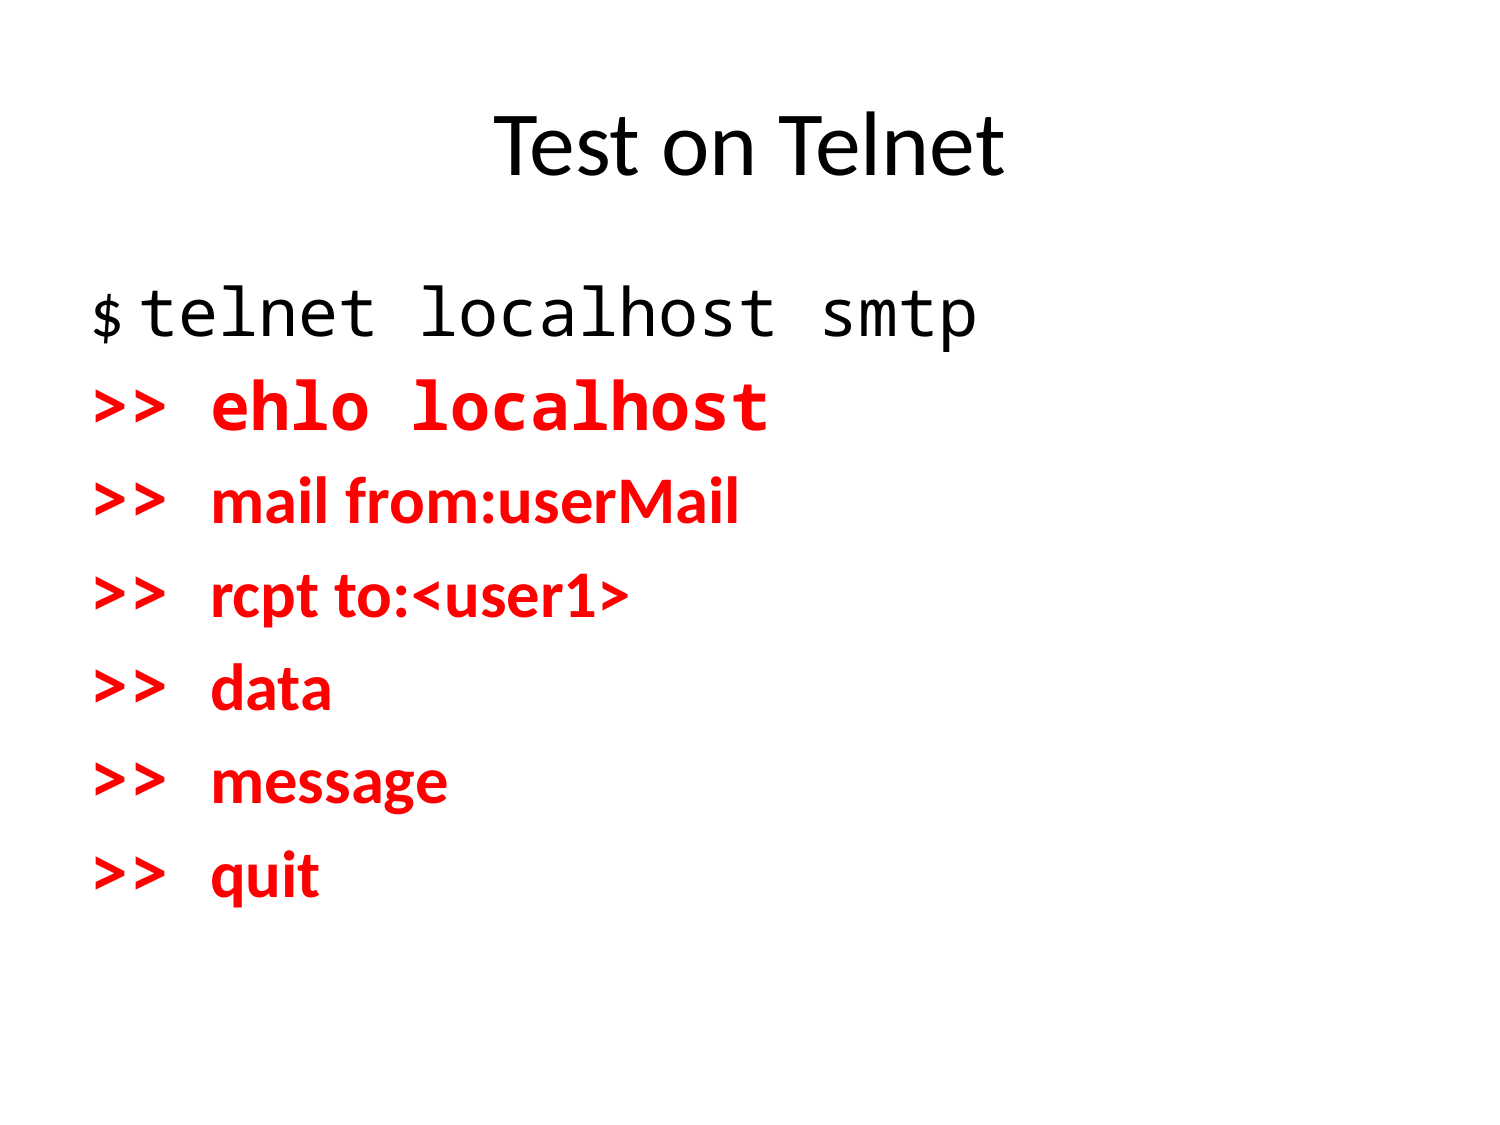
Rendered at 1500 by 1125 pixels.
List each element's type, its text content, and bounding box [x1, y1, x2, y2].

list $ telnet localhost smtp >> ehlo localhost >> mail from:userMail >> rcpt to:<user1> >> data >> message >> quit [75, 262, 1425, 1075]
title Test on Telnet [75, 45, 1425, 233]
